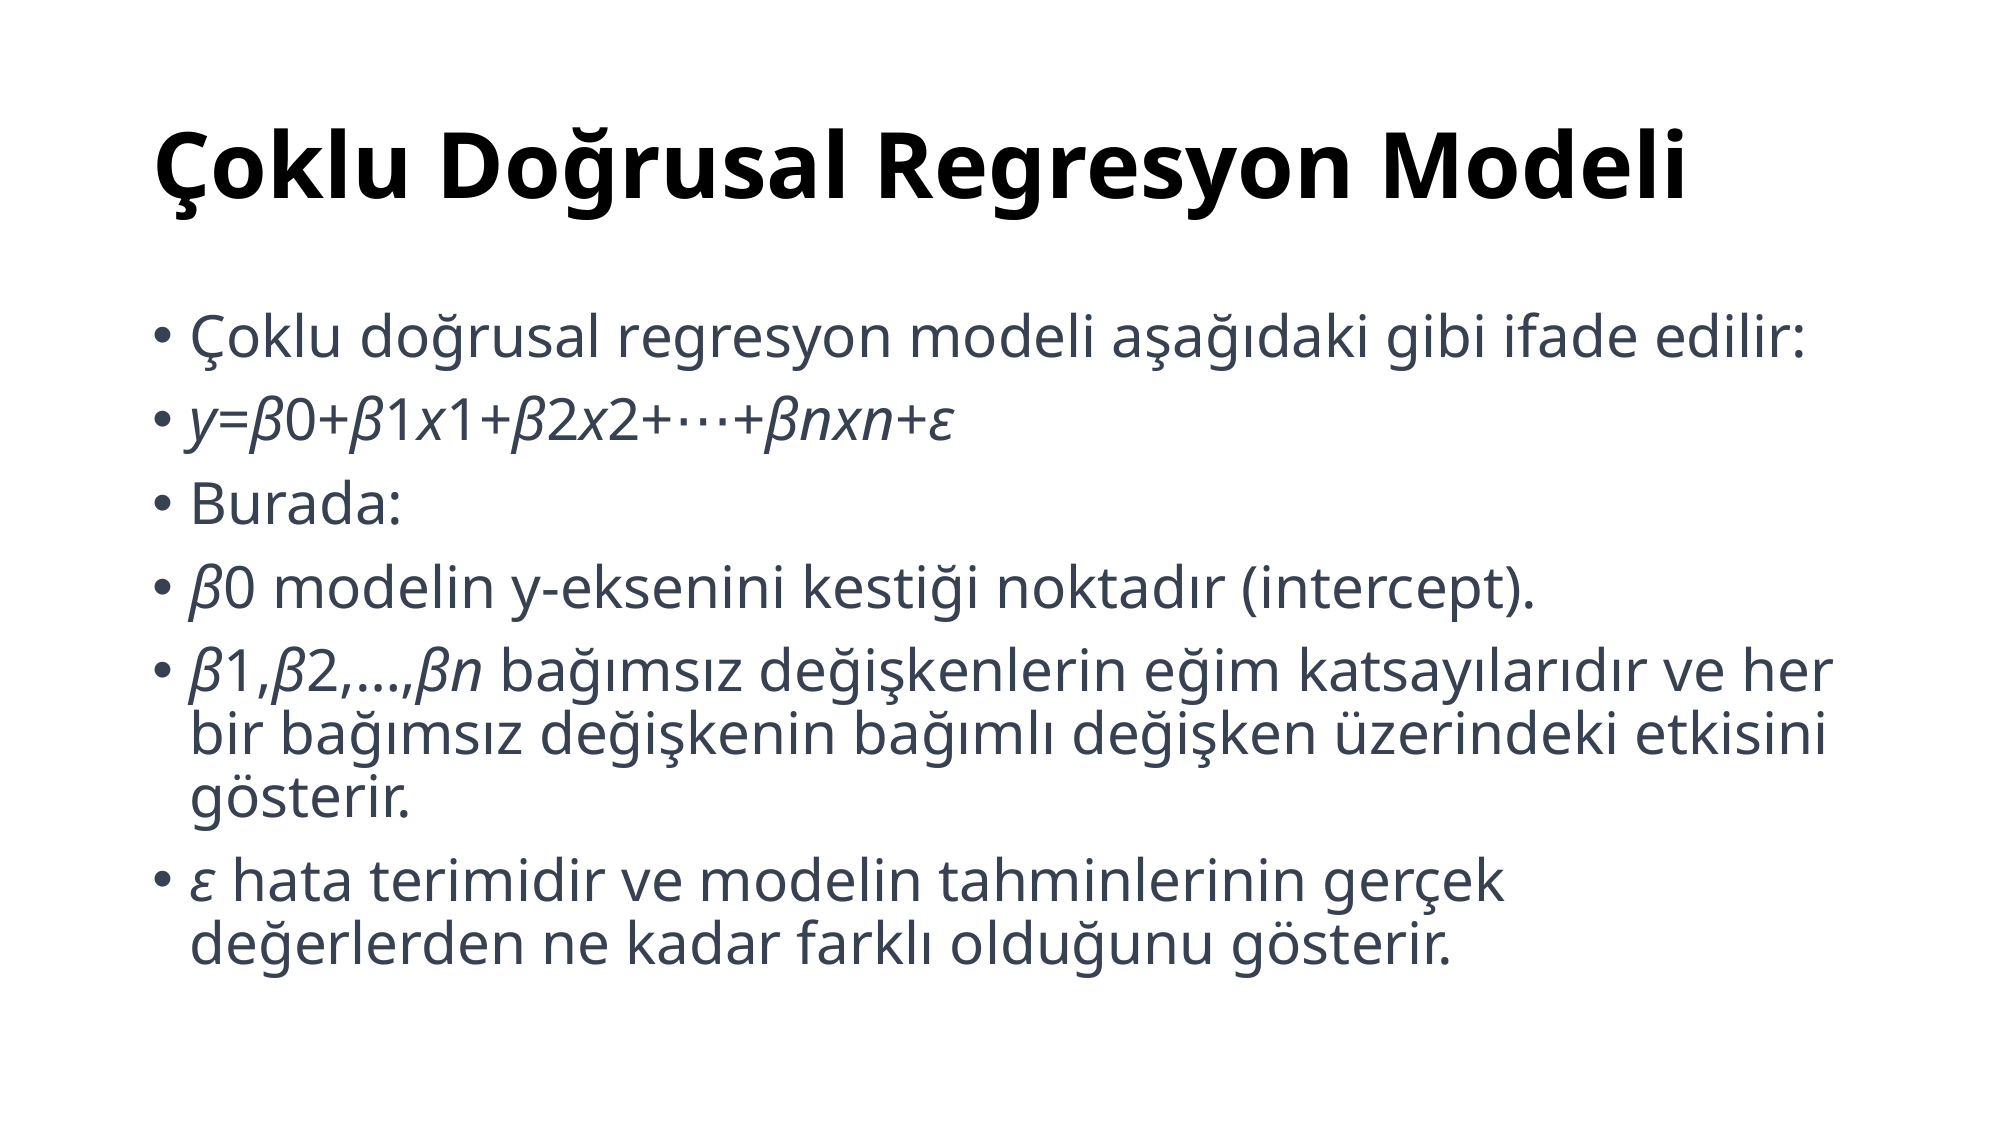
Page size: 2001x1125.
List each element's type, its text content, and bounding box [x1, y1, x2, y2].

title Çoklu Doğrusal Regresyon Modeli [137, 59, 1863, 278]
list Çoklu doğrusal regresyon modeli aşağıdaki gibi ifade edilir: y=β0​+β1​x1​+β2​x2​+⋯+βn​xn​+ε Burada: β0​ modelin y-eksenini kestiği noktadır (intercept). β1​,β2​,…,βn​ bağımsız değişkenlerin eğim katsayılarıdır ve her bir bağımsız değişkenin bağımlı değişken üzerindeki etkisini gösterir. ε hata terimidir ve modelin tahminlerinin gerçek değerlerden ne kadar farklı olduğunu gösterir. [137, 299, 1863, 1014]
